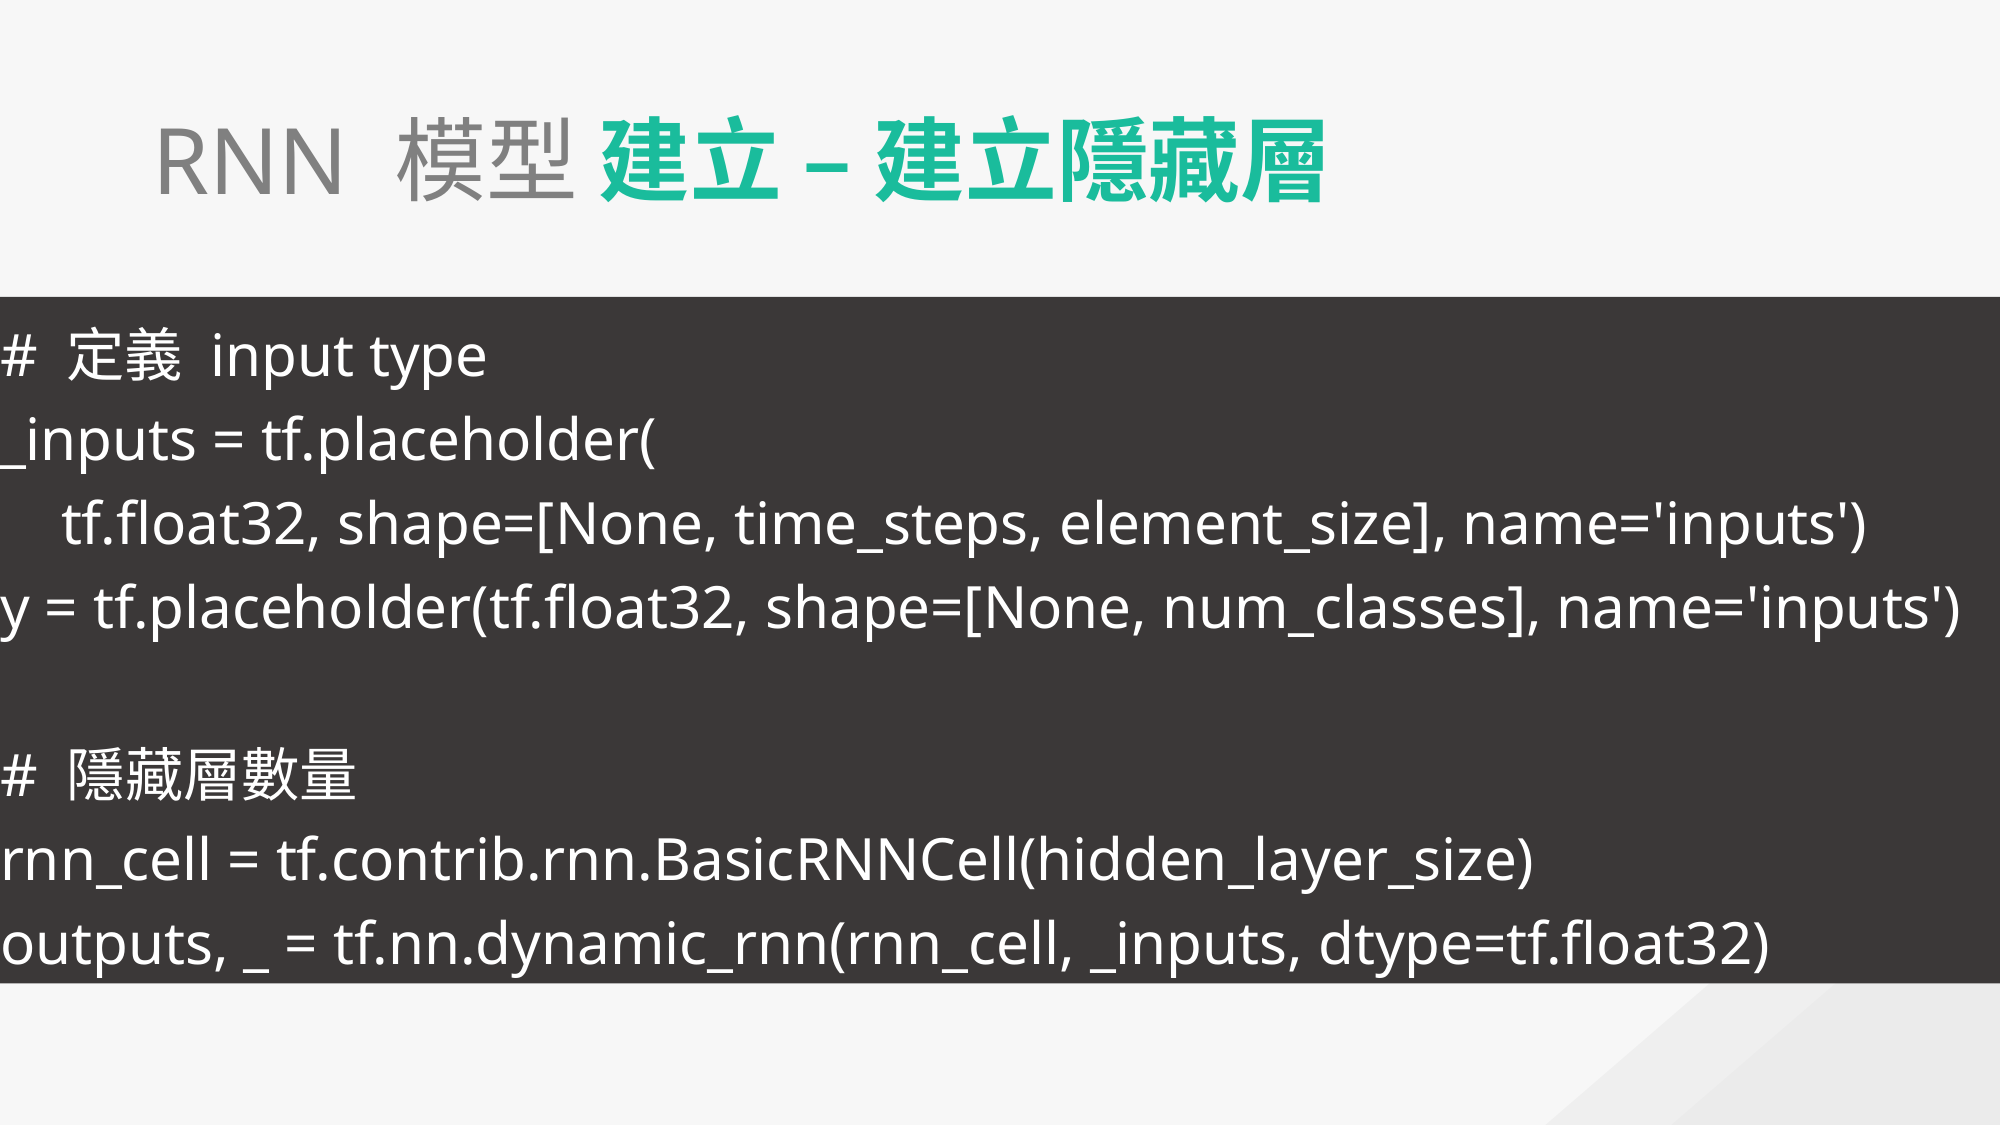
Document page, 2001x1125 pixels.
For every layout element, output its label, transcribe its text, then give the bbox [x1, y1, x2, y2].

text_box RNN 模型 建立 – 建立隱藏層 [137, 108, 1650, 224]
text_box # 定義 input type _inputs = tf.placeholder( tf.float32, shape=[None, time_steps, element_size], name='inputs') y = tf.placeholder(tf.float32, shape=[None, num_classes], name='inputs') # 隱藏層數量 rnn_cell = tf.contrib.rnn.BasicRNNCell(hidden_layer_size) outputs, _ = tf.nn.dynamic_rnn(rnn_cell, _inputs, dtype=tf.float32) [0, 296, 2000, 984]
